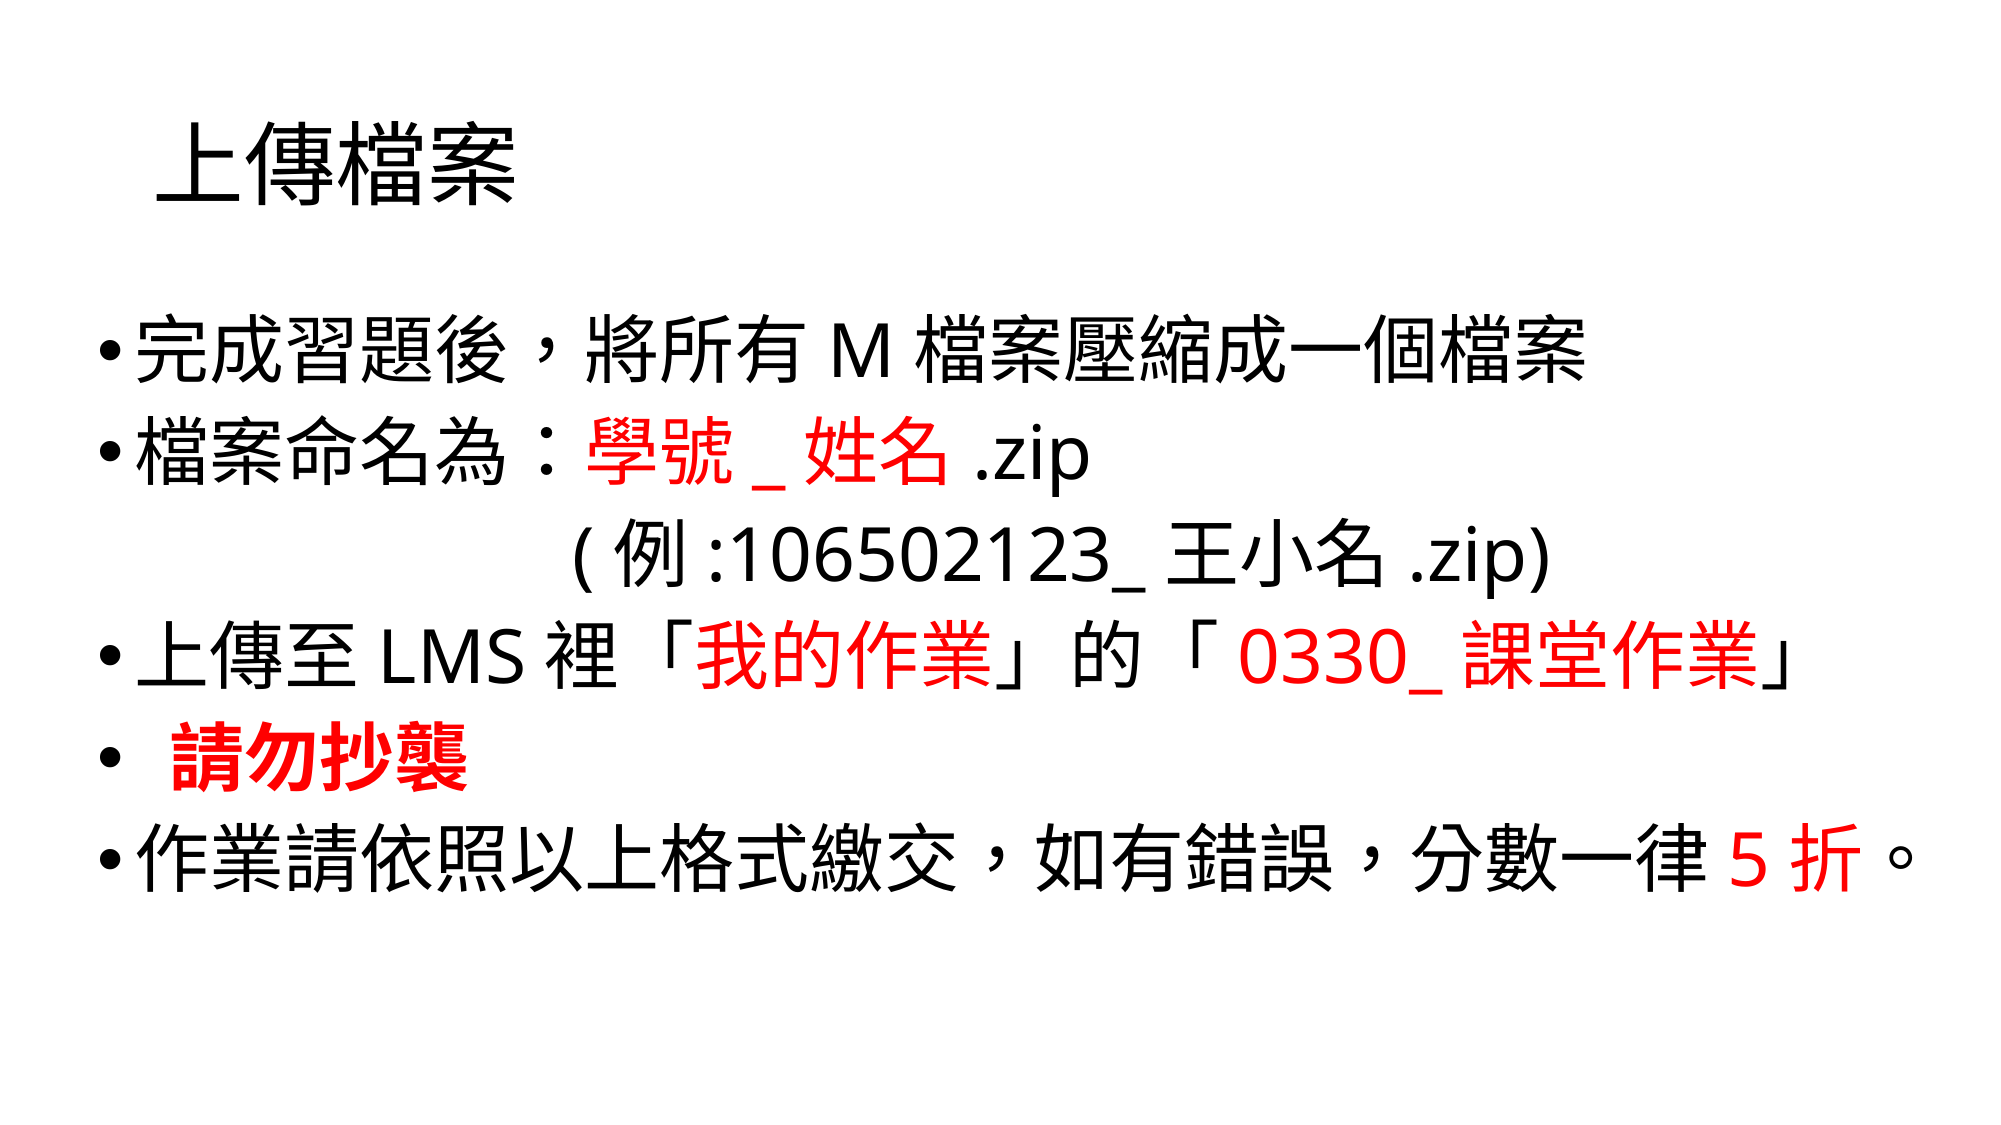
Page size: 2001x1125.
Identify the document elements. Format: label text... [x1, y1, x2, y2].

list 完成習題後，將所有M檔案壓縮成一個檔案 檔案命名為：學號_姓名.zip (例:106502123_王小名.zip) 上傳至LMS裡「我的作業」的「0330_課堂作業」 請勿抄襲 作業請依照以上格式繳交，如有錯誤，分數一律5折。 [82, 305, 1957, 1020]
title 上傳檔案 [137, 59, 1863, 278]
